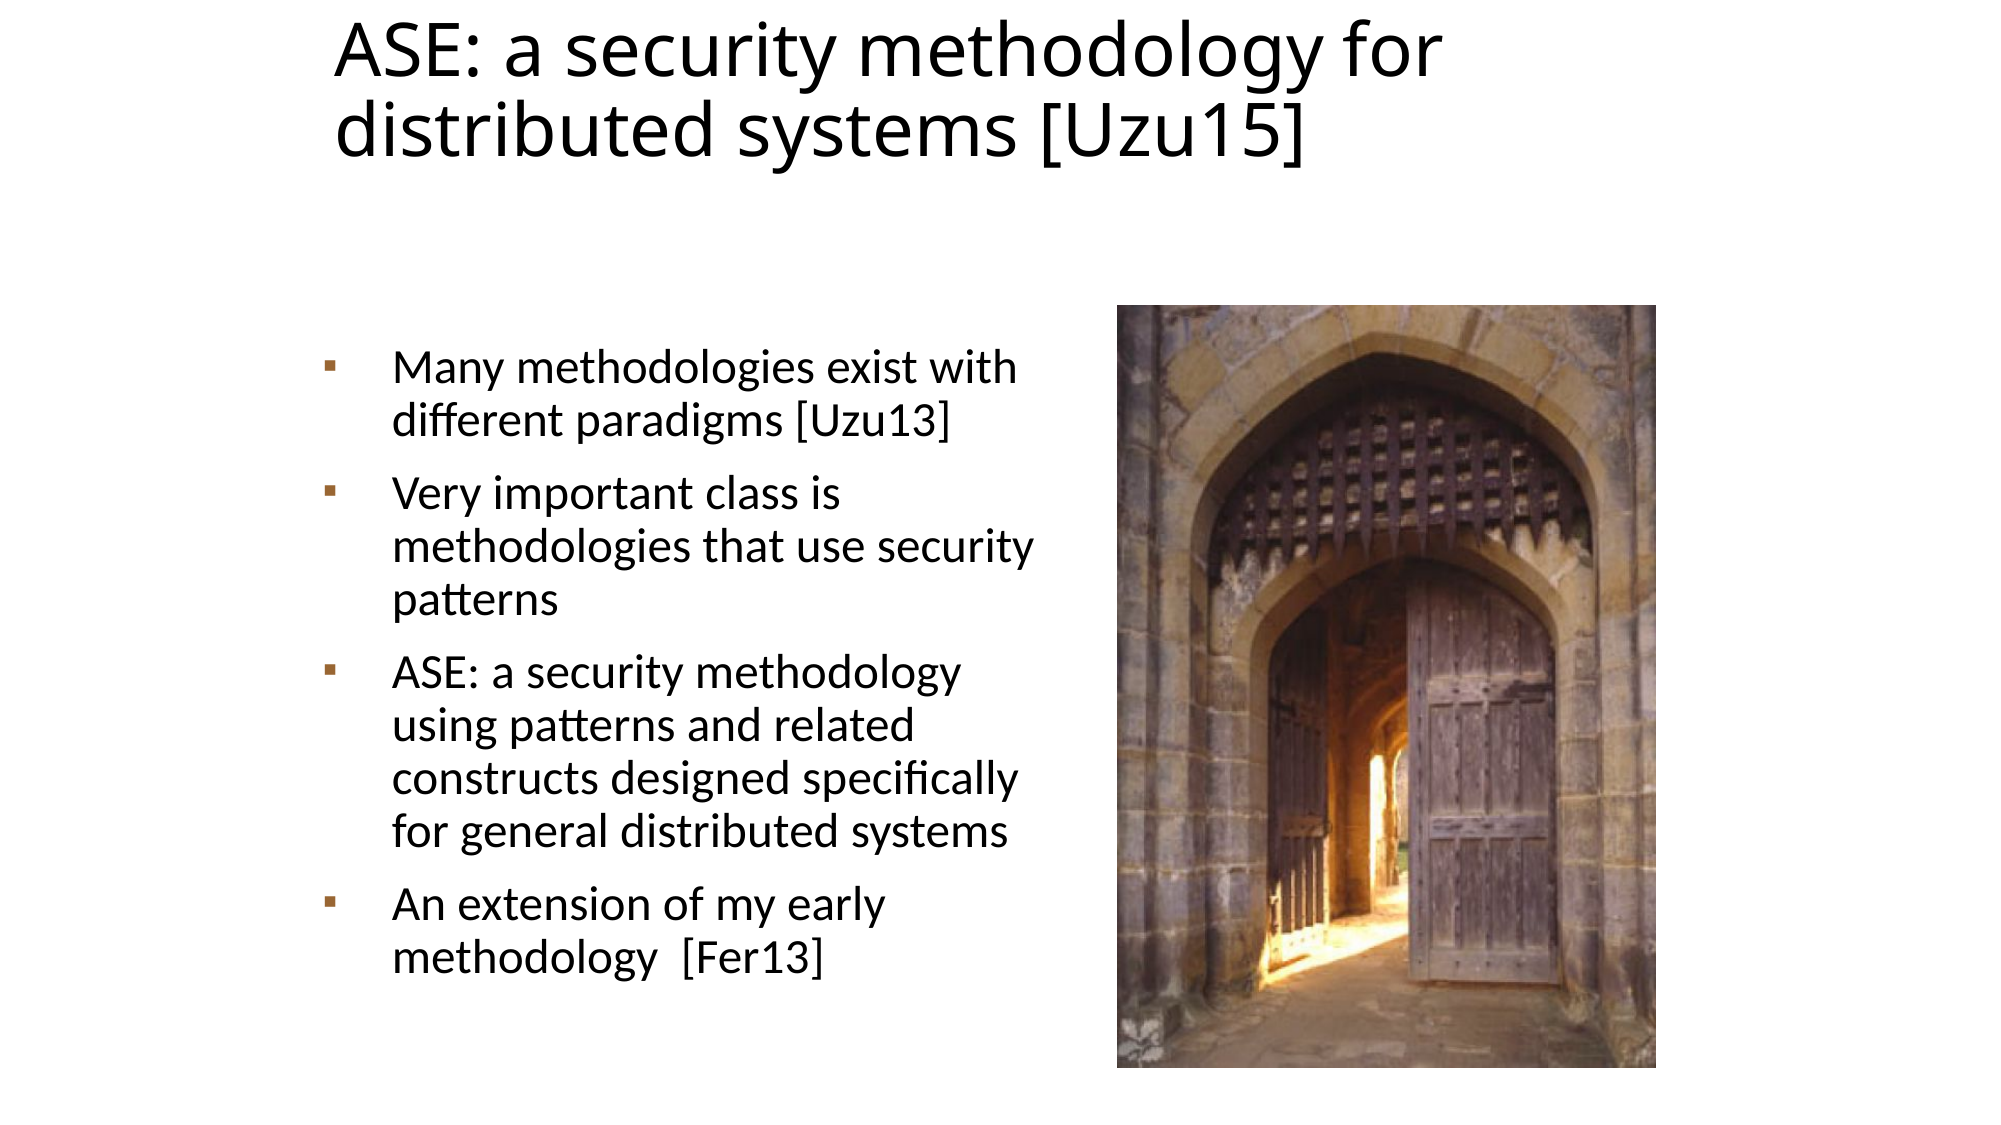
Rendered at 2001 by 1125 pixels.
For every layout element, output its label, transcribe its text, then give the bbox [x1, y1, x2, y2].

title ASE: a security methodology for distributed systems [Uzu15] [319, 6, 1670, 181]
list Many methodologies exist with different paradigms [Uzu13] Very important class is methodologies that use security patterns ASE: a security methodology using patterns and related constructs designed specifically for general distributed systems An extension of my early methodology [Fer13] [292, 337, 1054, 1002]
picture [1117, 305, 1656, 1068]
